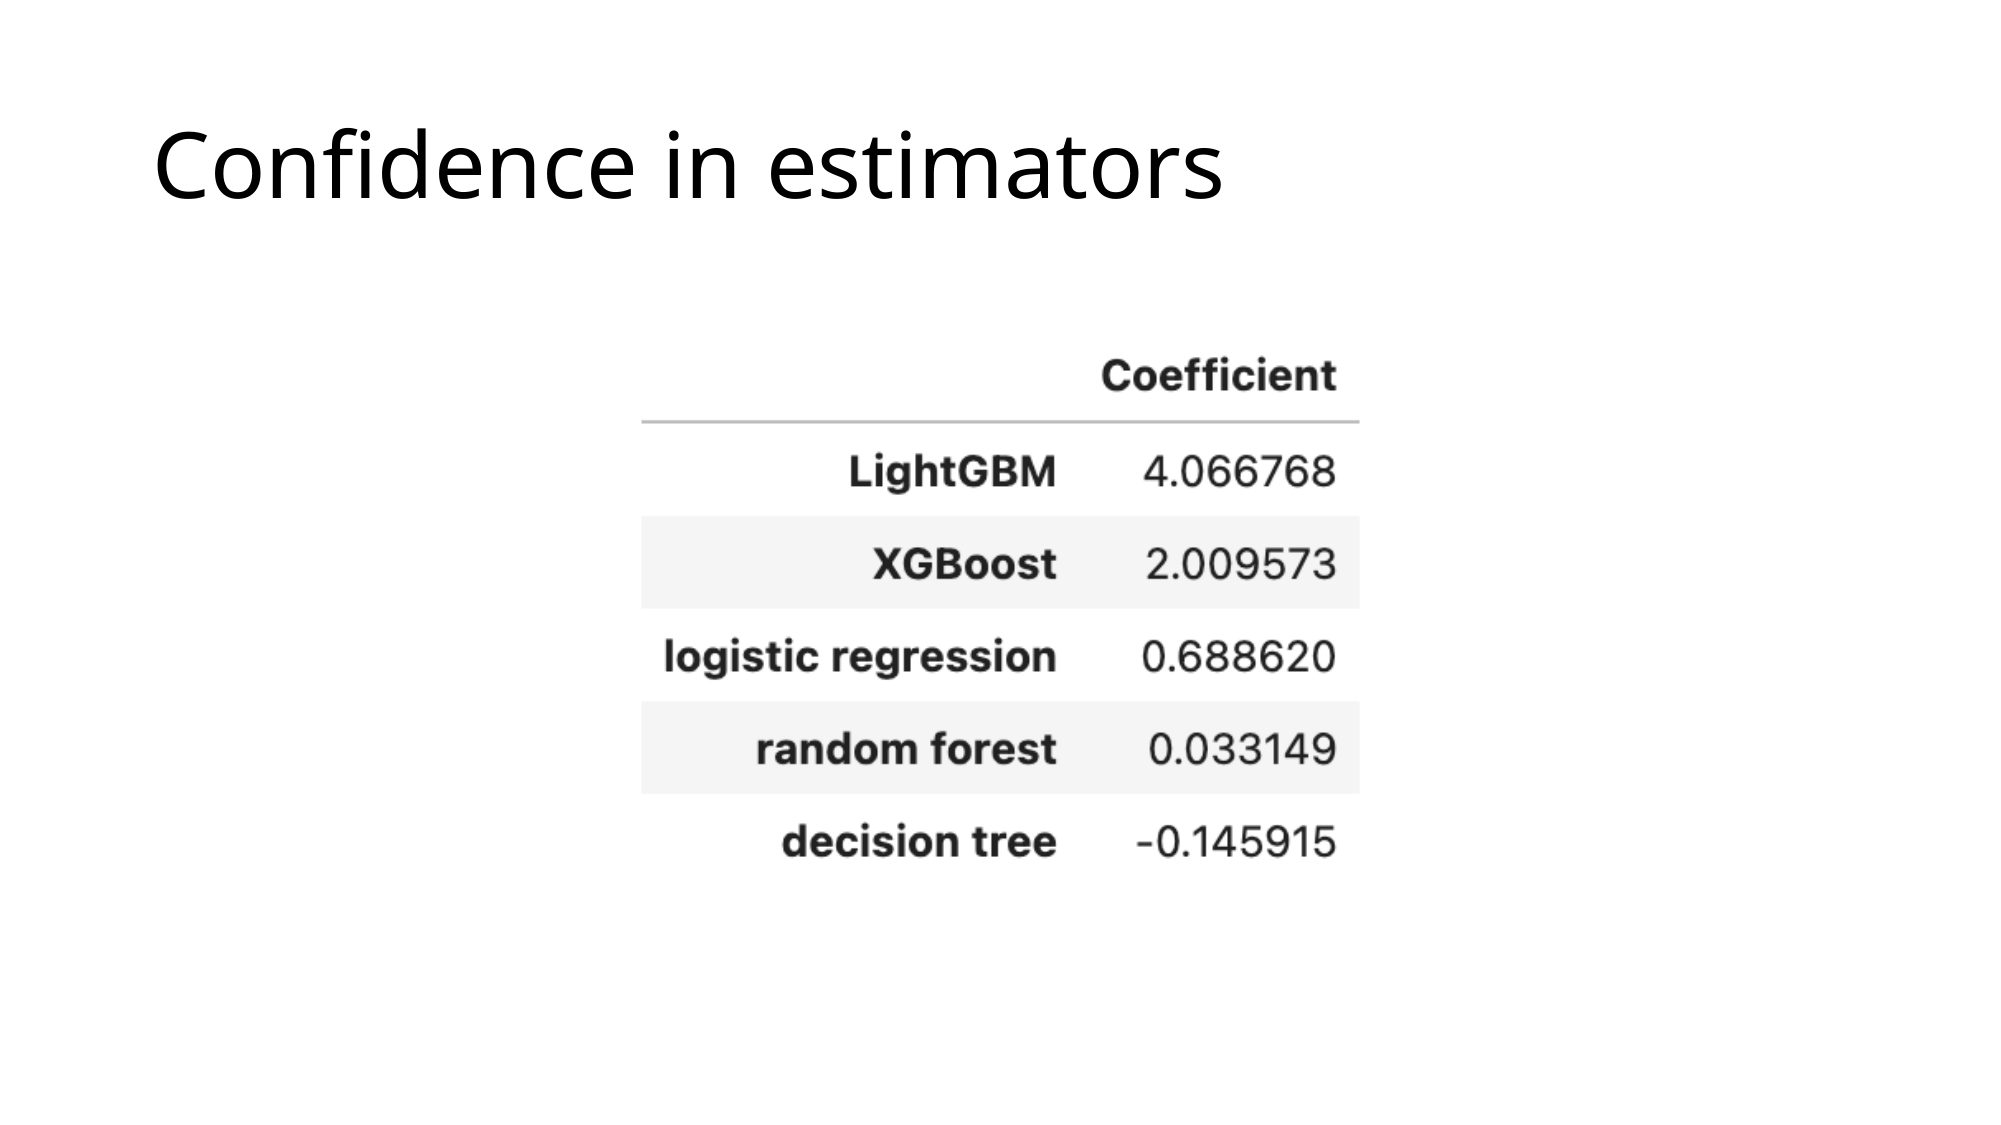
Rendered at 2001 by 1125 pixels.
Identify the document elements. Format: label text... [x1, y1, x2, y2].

title Confidence in estimators [137, 59, 1863, 278]
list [622, 323, 1378, 928]
